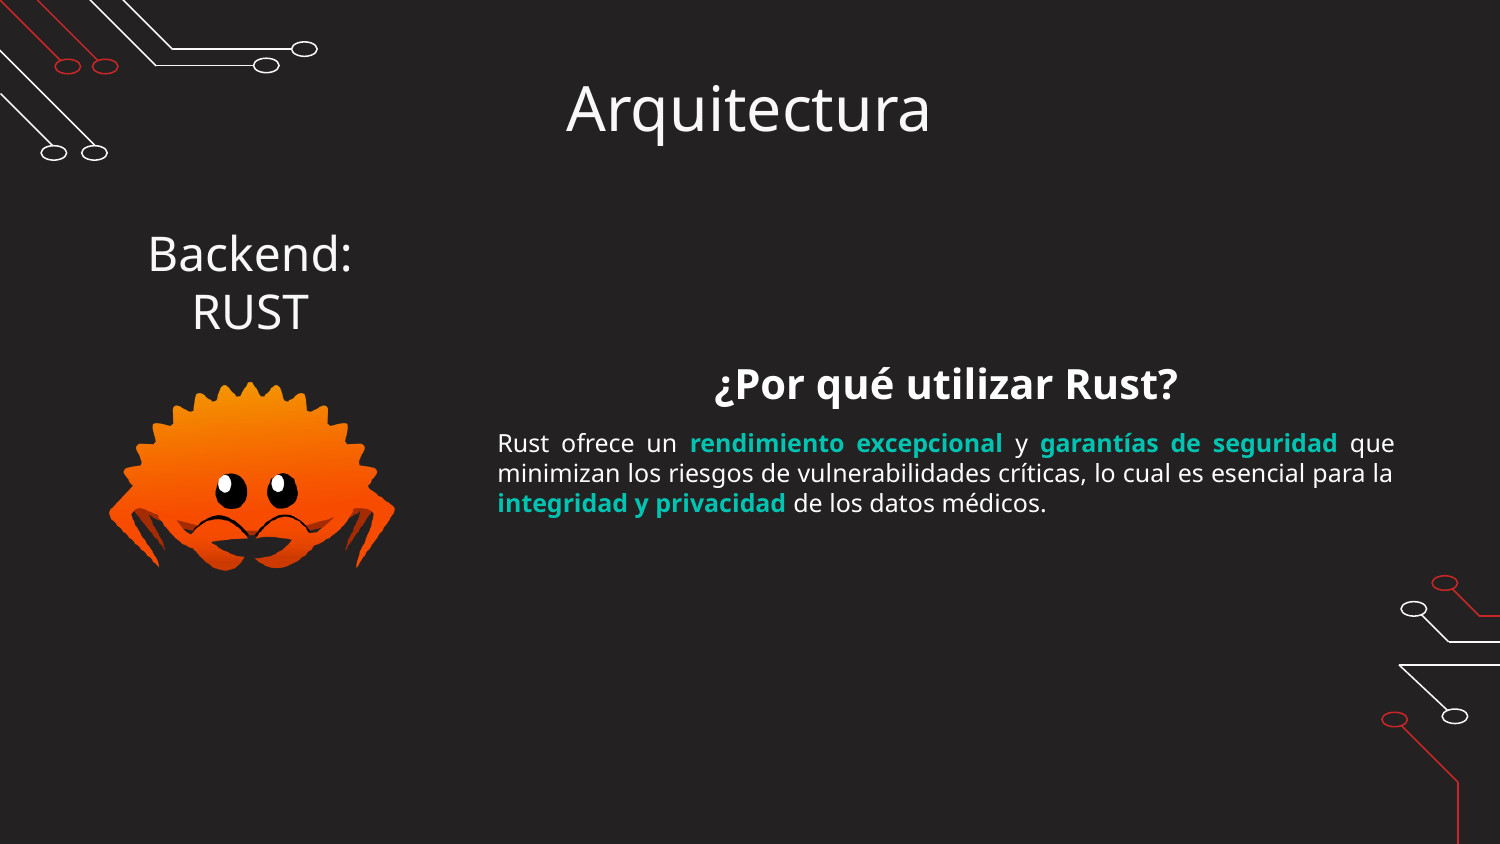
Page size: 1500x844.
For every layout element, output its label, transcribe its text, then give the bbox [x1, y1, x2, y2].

text_box ¿Por qué utilizar Rust? Rust ofrece un rendimiento excepcional y garantías de seguridad que minimizan los riesgos de vulnerabilidades críticas, lo cual es esencial para la integridad y privacidad de los datos médicos. [482, 312, 1411, 563]
title Arquitectura [118, 54, 1382, 148]
picture [69, 363, 432, 587]
subtitle Backend: RUST [45, 243, 455, 354]
